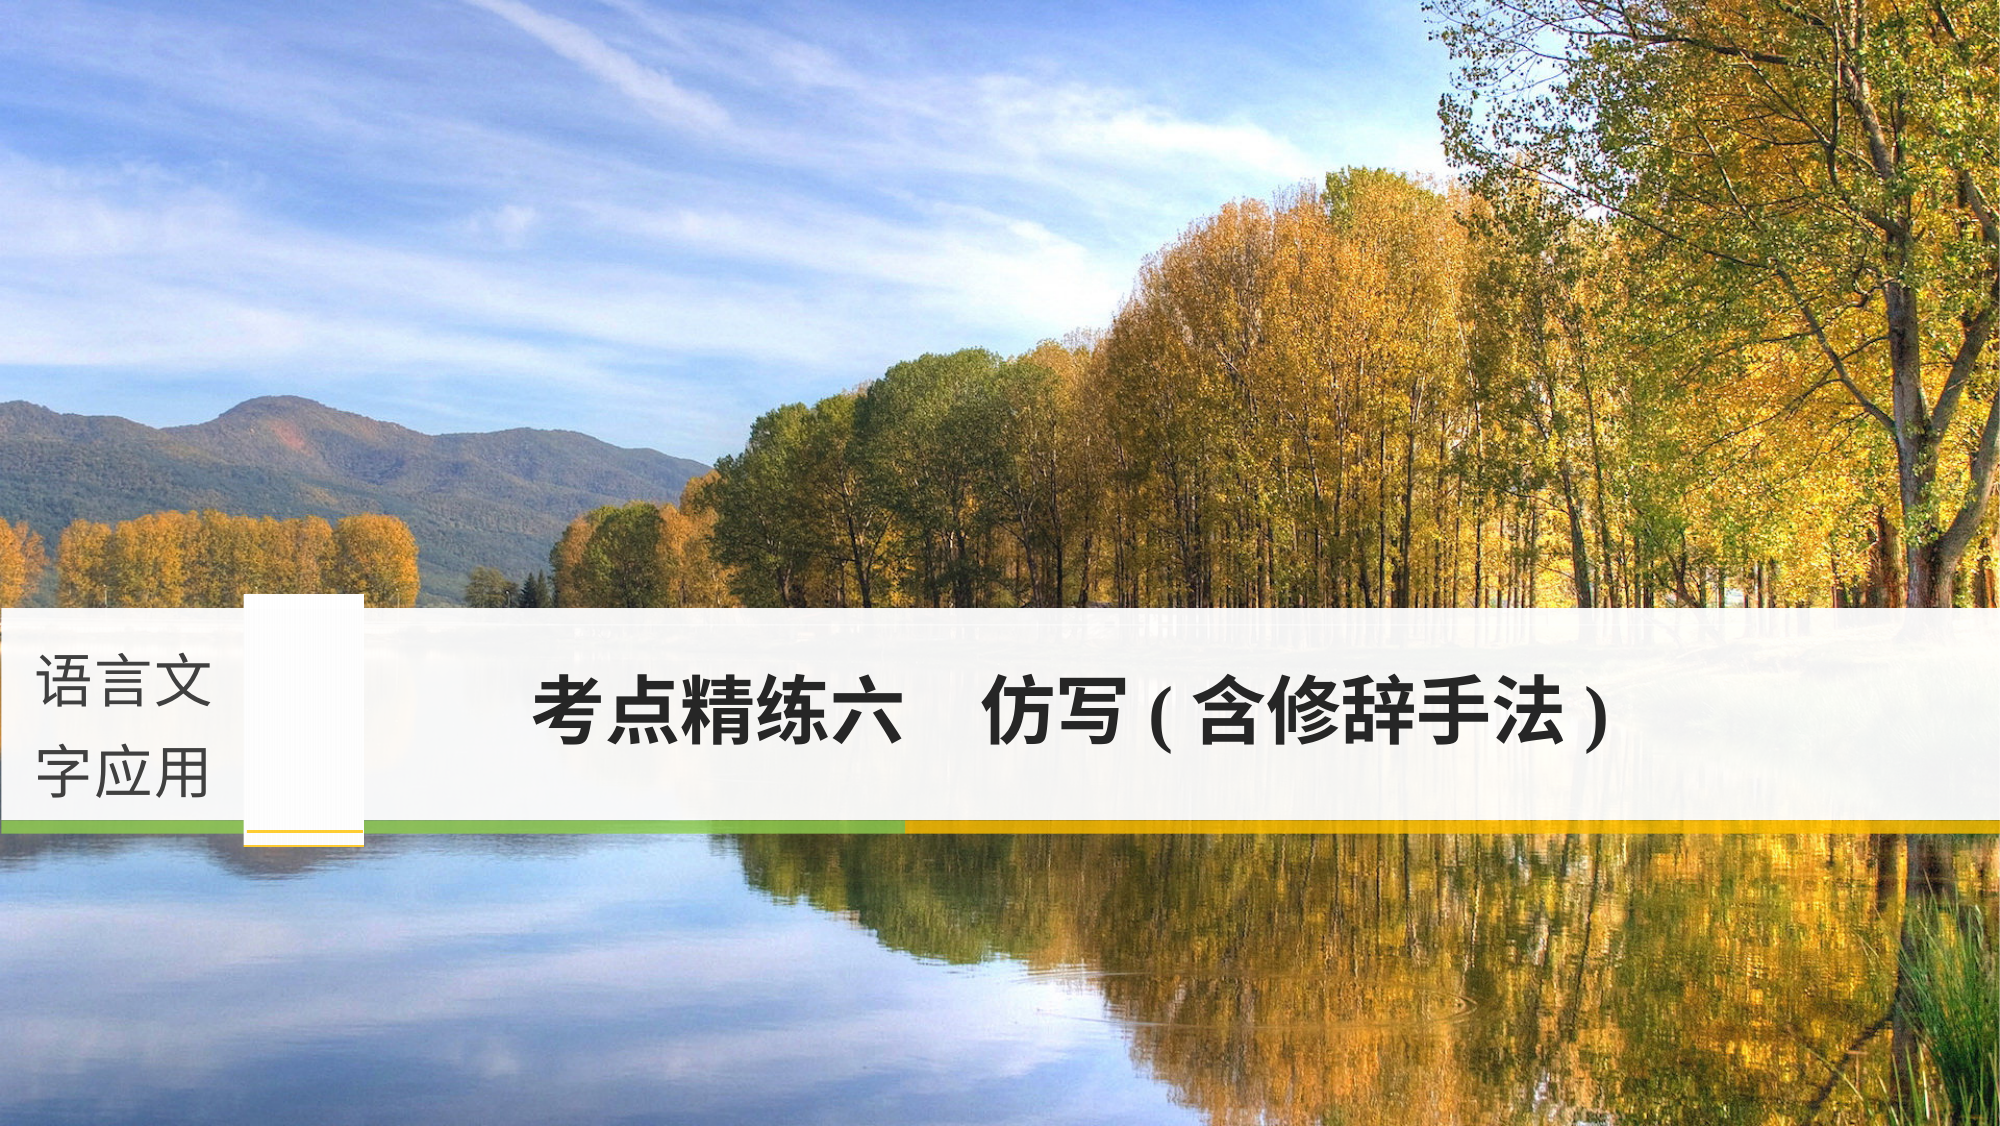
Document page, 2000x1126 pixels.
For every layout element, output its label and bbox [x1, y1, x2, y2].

text_box [485, 607, 2000, 835]
picture [0, 0, 2000, 1126]
text_box [1, 607, 238, 835]
